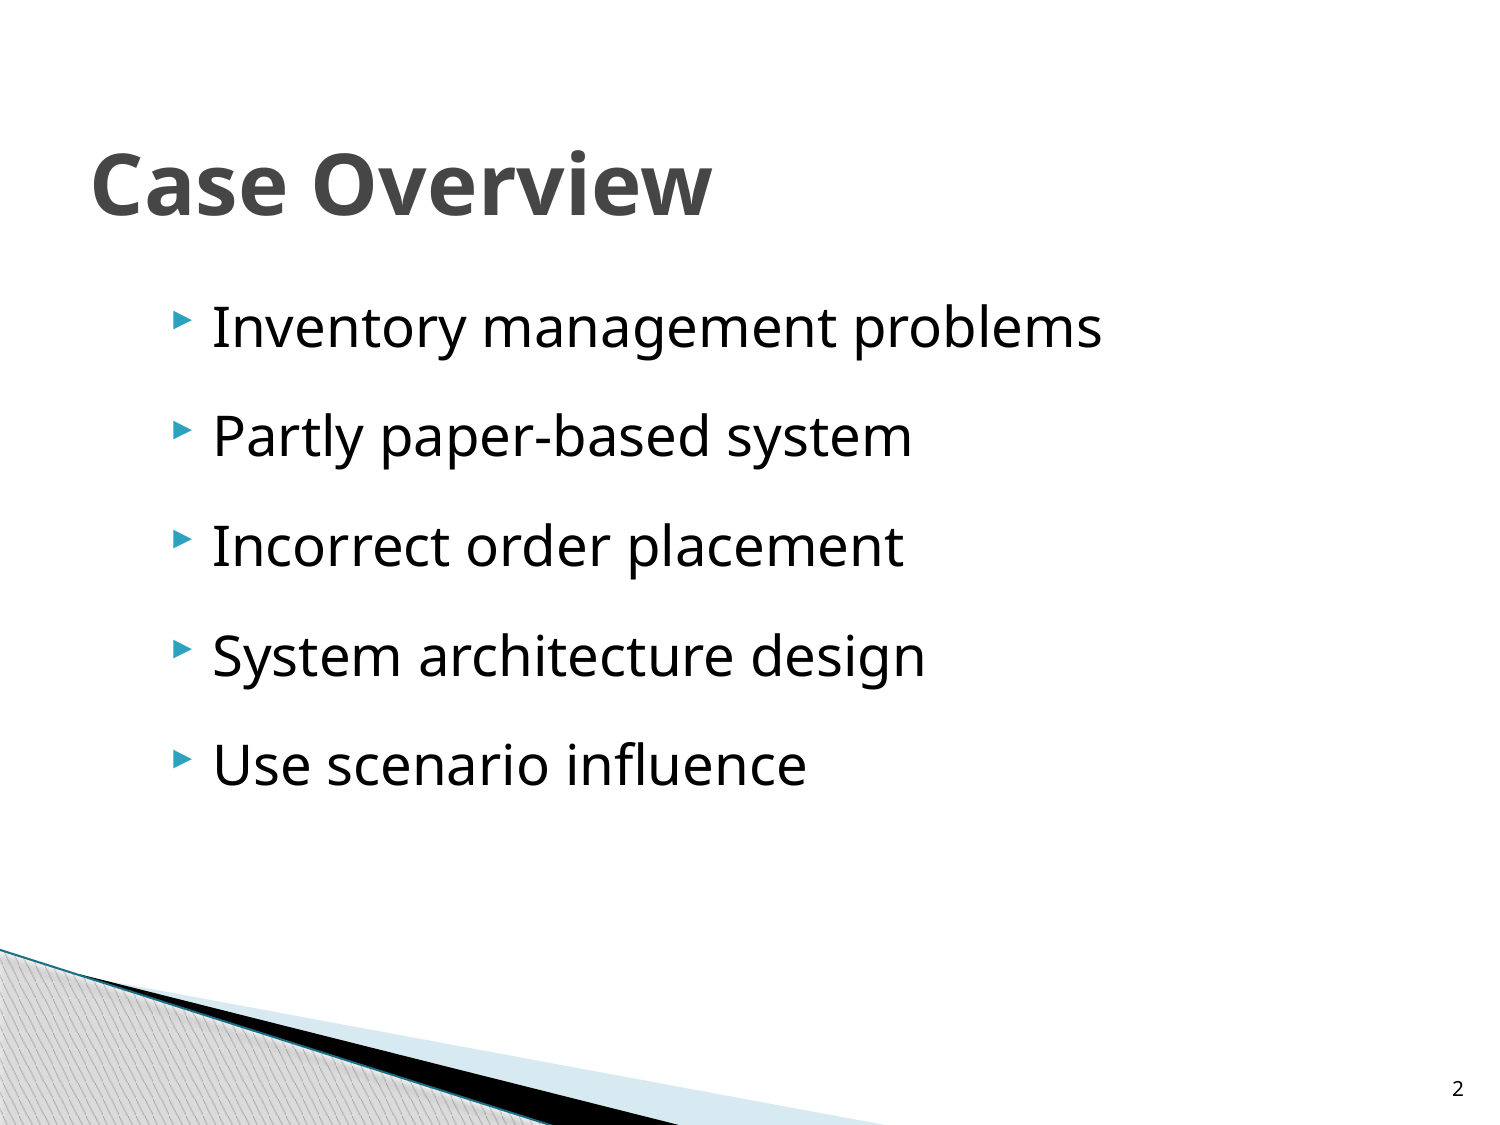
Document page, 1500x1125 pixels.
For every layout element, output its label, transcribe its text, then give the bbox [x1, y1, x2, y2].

list Inventory management problems Partly paper-based system Incorrect order placement System architecture design Use scenario influence [137, 275, 1338, 950]
slide_number 2 [1418, 1051, 1479, 1112]
title Case Overview [75, 87, 1425, 275]
